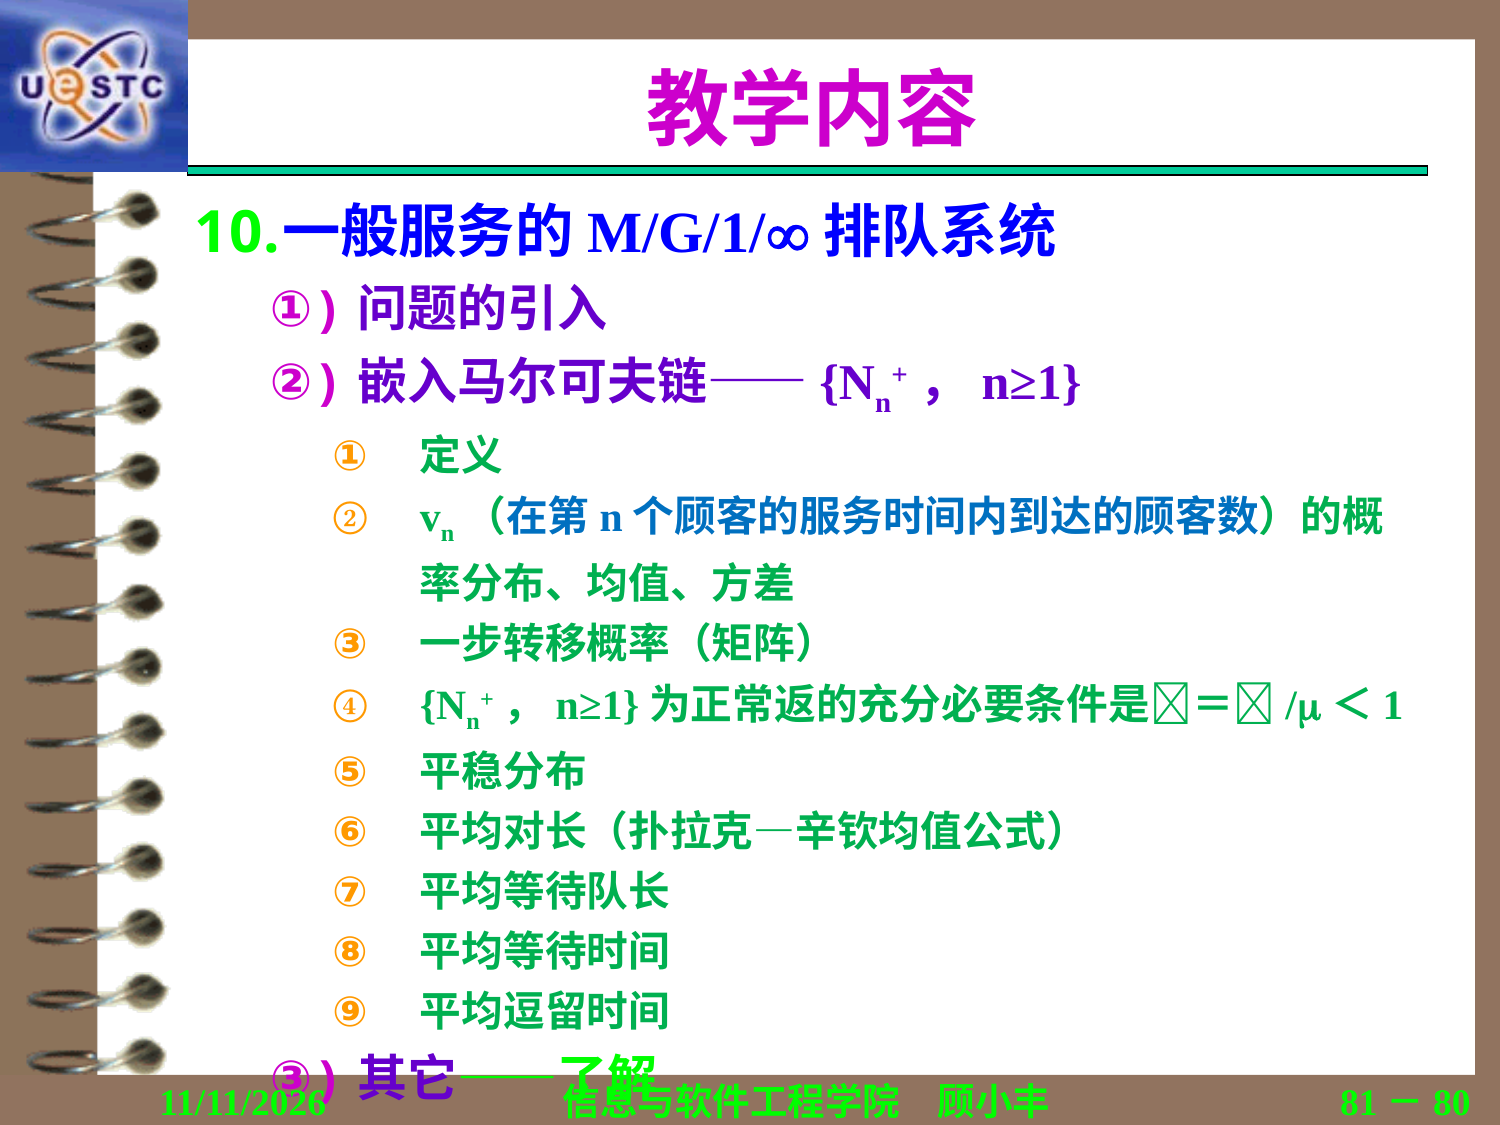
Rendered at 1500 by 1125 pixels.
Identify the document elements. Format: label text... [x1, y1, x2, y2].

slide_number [159, 1077, 435, 1123]
footer 信息与软件工程学院 顾小丰 [462, 1077, 1151, 1123]
picture [0, 0, 194, 1075]
slide_number 81－80 [1220, 1077, 1471, 1123]
title 教学内容 [200, 56, 1425, 157]
list 一般服务的M/G/1/排队系统 问题的引入 嵌入马尔可夫链——{Nn+，n≥1} 定义 vn（在第n个顾客的服务时间内到达的顾客数）的概率分布、均值、方差 一步转移概率（矩阵） {Nn+，n≥1}为正常返的充分必要条件是＝/＜1 平稳分布 平均对长（扑拉克—辛钦均值公式） 平均等待队长 平均等待时间 平均逗留时间 其它——了解 [194, 180, 1425, 1083]
